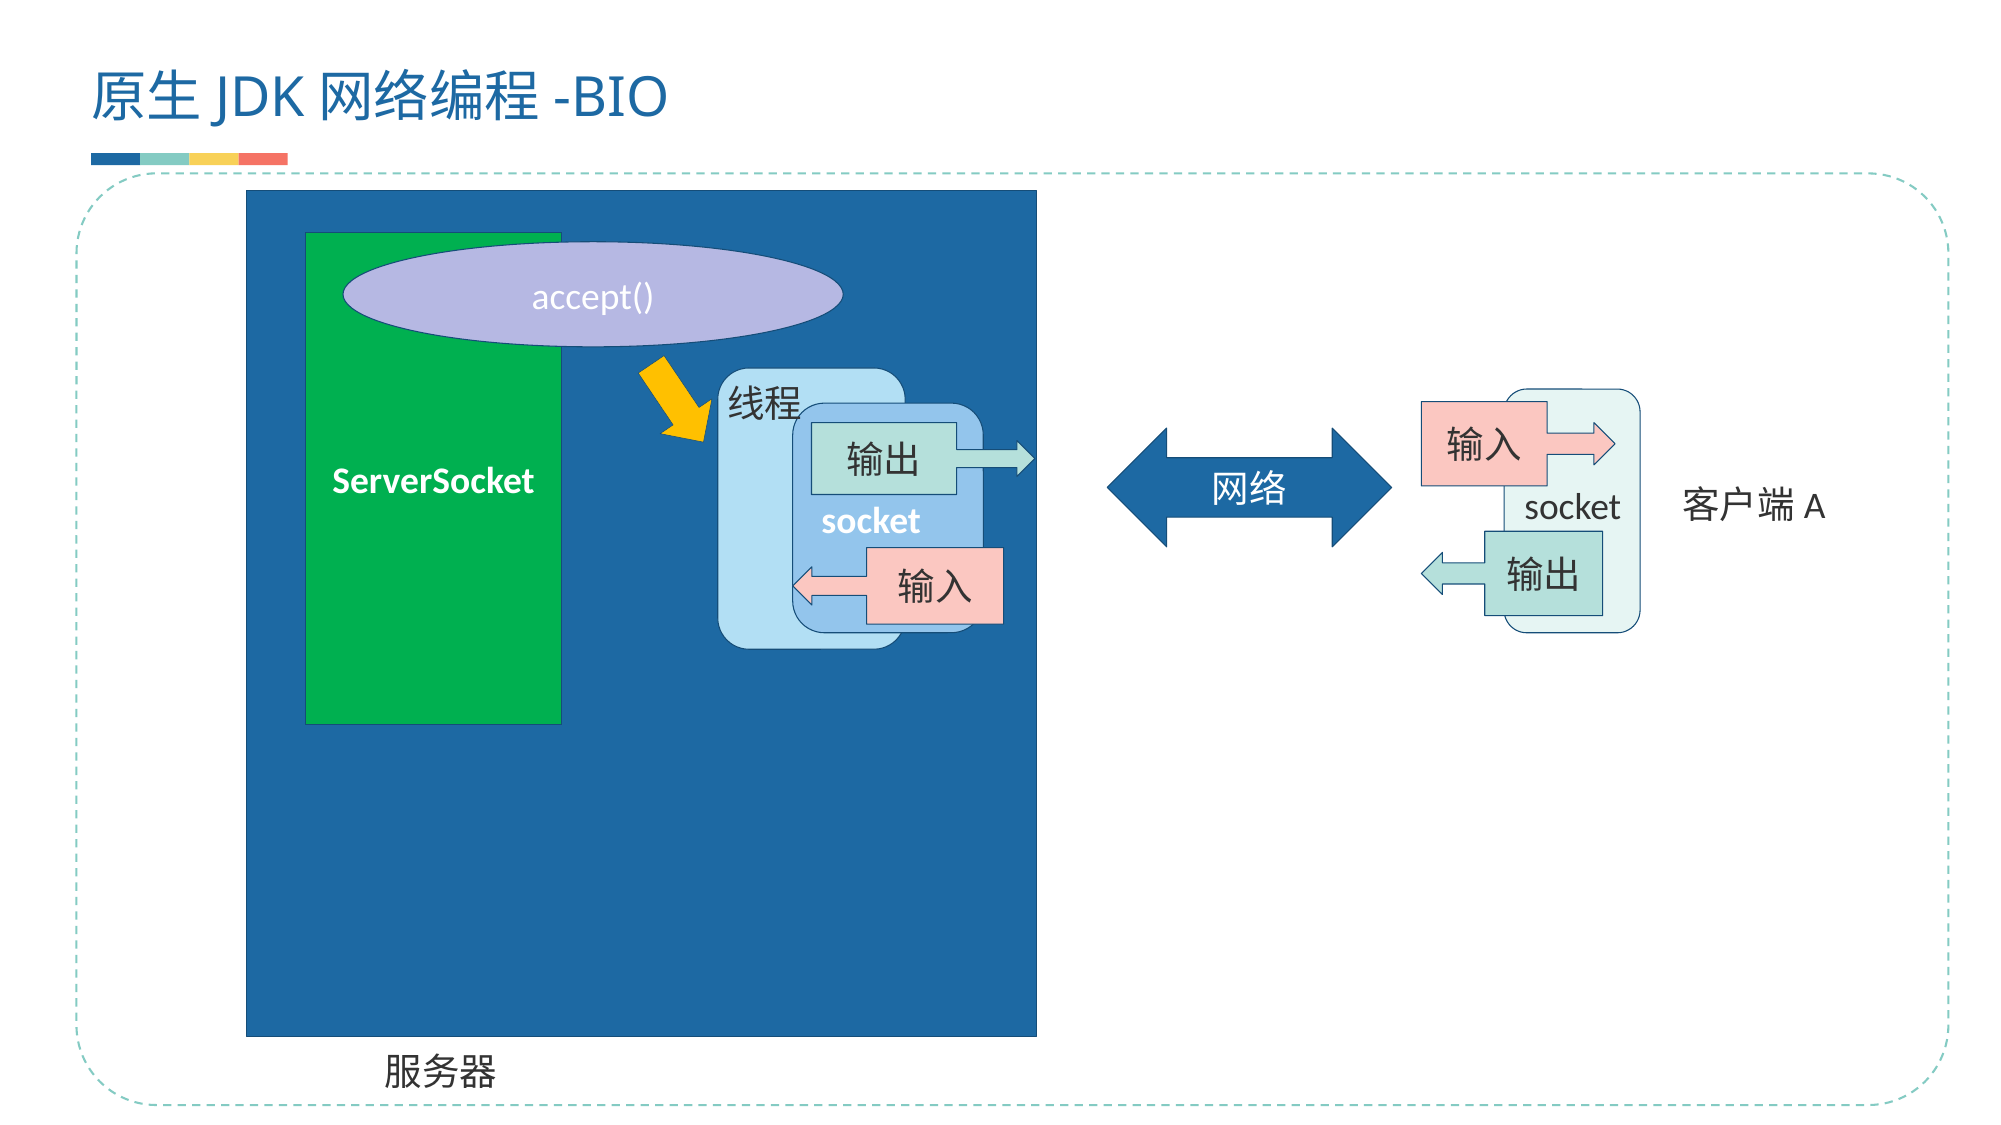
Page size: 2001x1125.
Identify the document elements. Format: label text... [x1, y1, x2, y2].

text_box 服务器 [370, 1040, 513, 1101]
text_box socket [806, 488, 936, 549]
text_box [245, 188, 1039, 1039]
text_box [90, 152, 288, 166]
text_box 原生JDK网络编程-BIO [90, 60, 893, 128]
text_box [729, 365, 908, 401]
text_box 输出 [809, 420, 1038, 497]
text_box 客户端A [1667, 473, 1841, 534]
text_box socket [1509, 474, 1637, 535]
text_box ServerSocket [303, 231, 564, 727]
text_box 输入 [790, 545, 1006, 627]
text_box 输出 [1419, 529, 1605, 618]
text_box 输入 [1419, 399, 1618, 489]
text_box accept() [340, 239, 846, 349]
text_box [790, 587, 974, 635]
text_box [790, 433, 864, 584]
text_box [715, 433, 903, 652]
text_box [936, 470, 986, 545]
text_box 线程 [712, 372, 817, 433]
text_box [76, 173, 1949, 1106]
text_box [636, 353, 715, 445]
text_box 网络 [1105, 426, 1394, 549]
text_box [817, 401, 986, 447]
